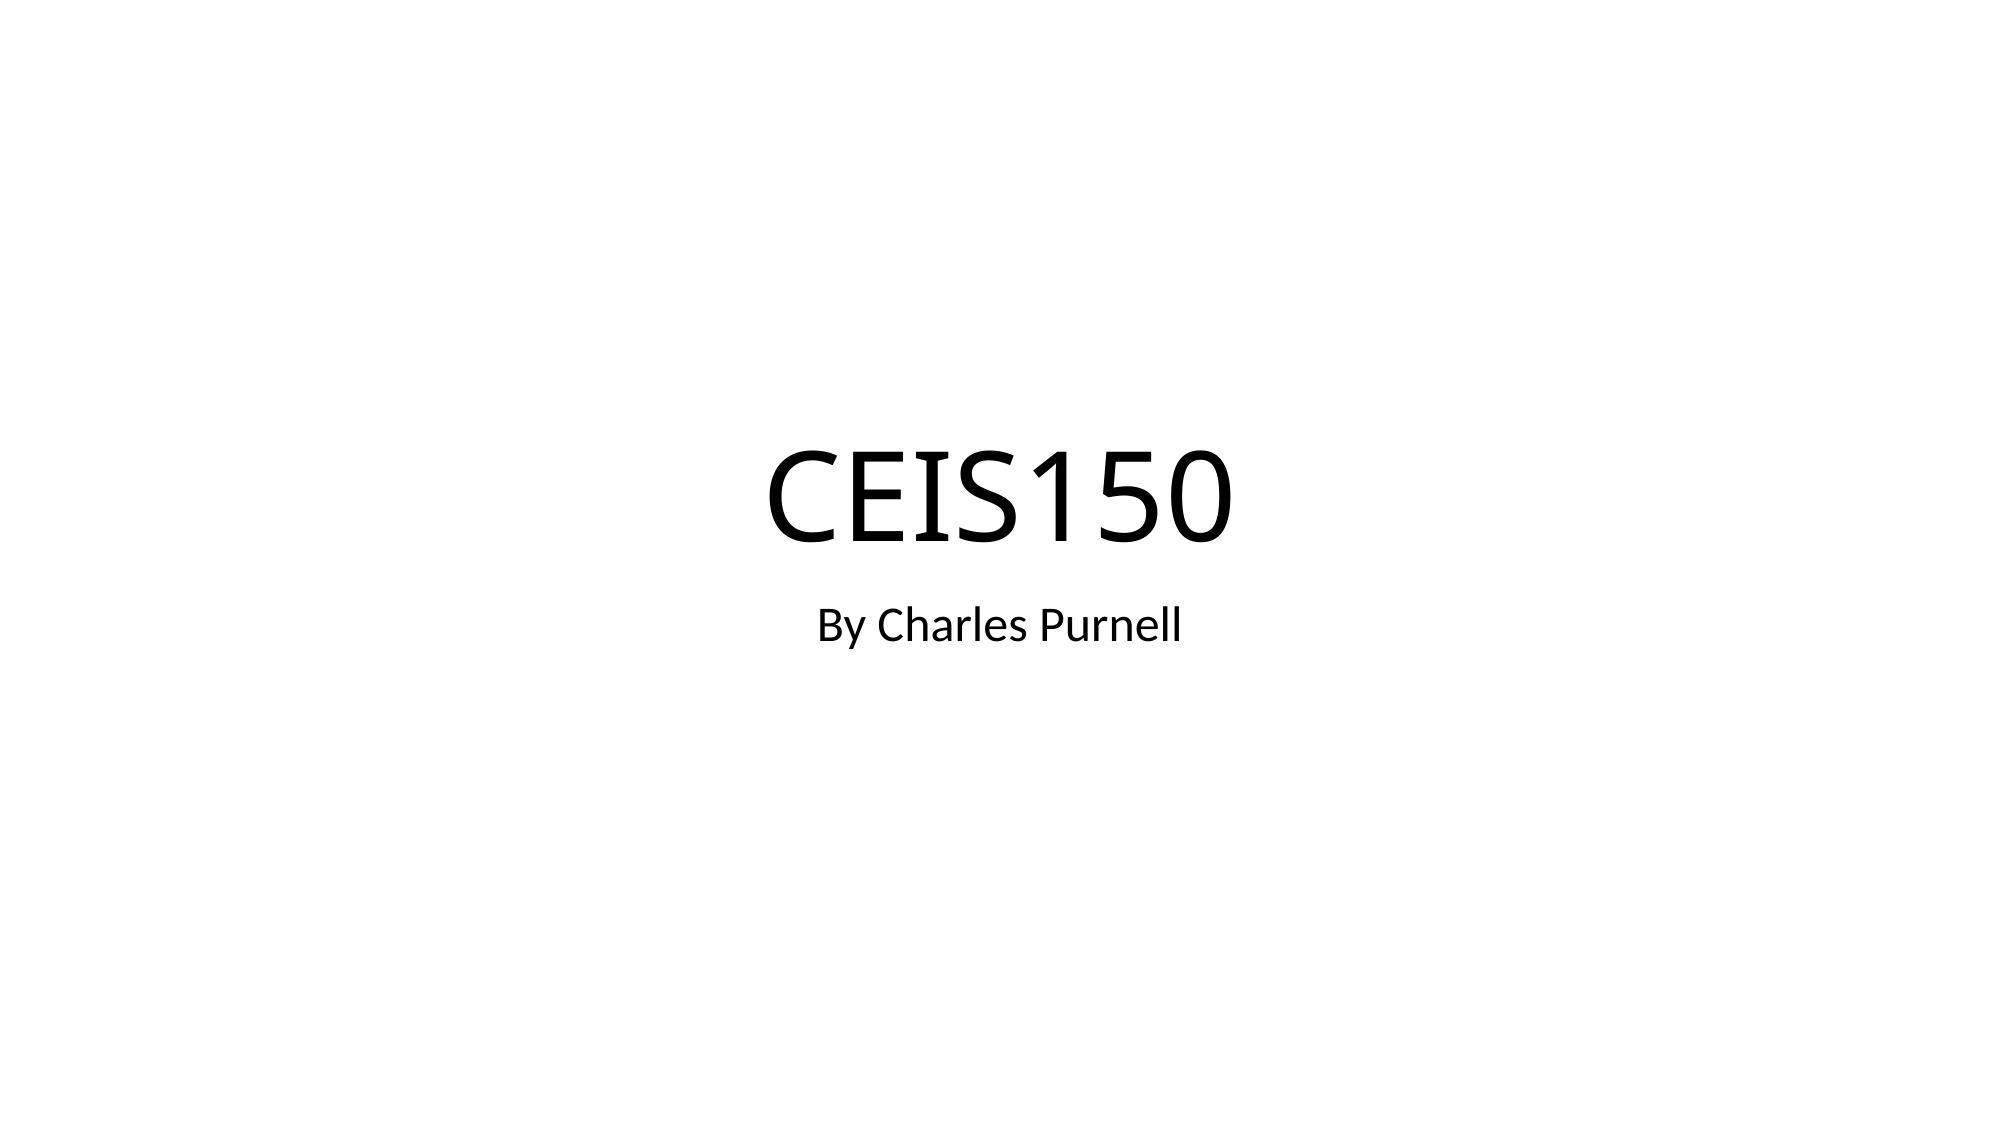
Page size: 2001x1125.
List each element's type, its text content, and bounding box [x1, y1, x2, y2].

subtitle By Charles Purnell [249, 590, 1750, 863]
title CEIS150 [249, 184, 1750, 576]
